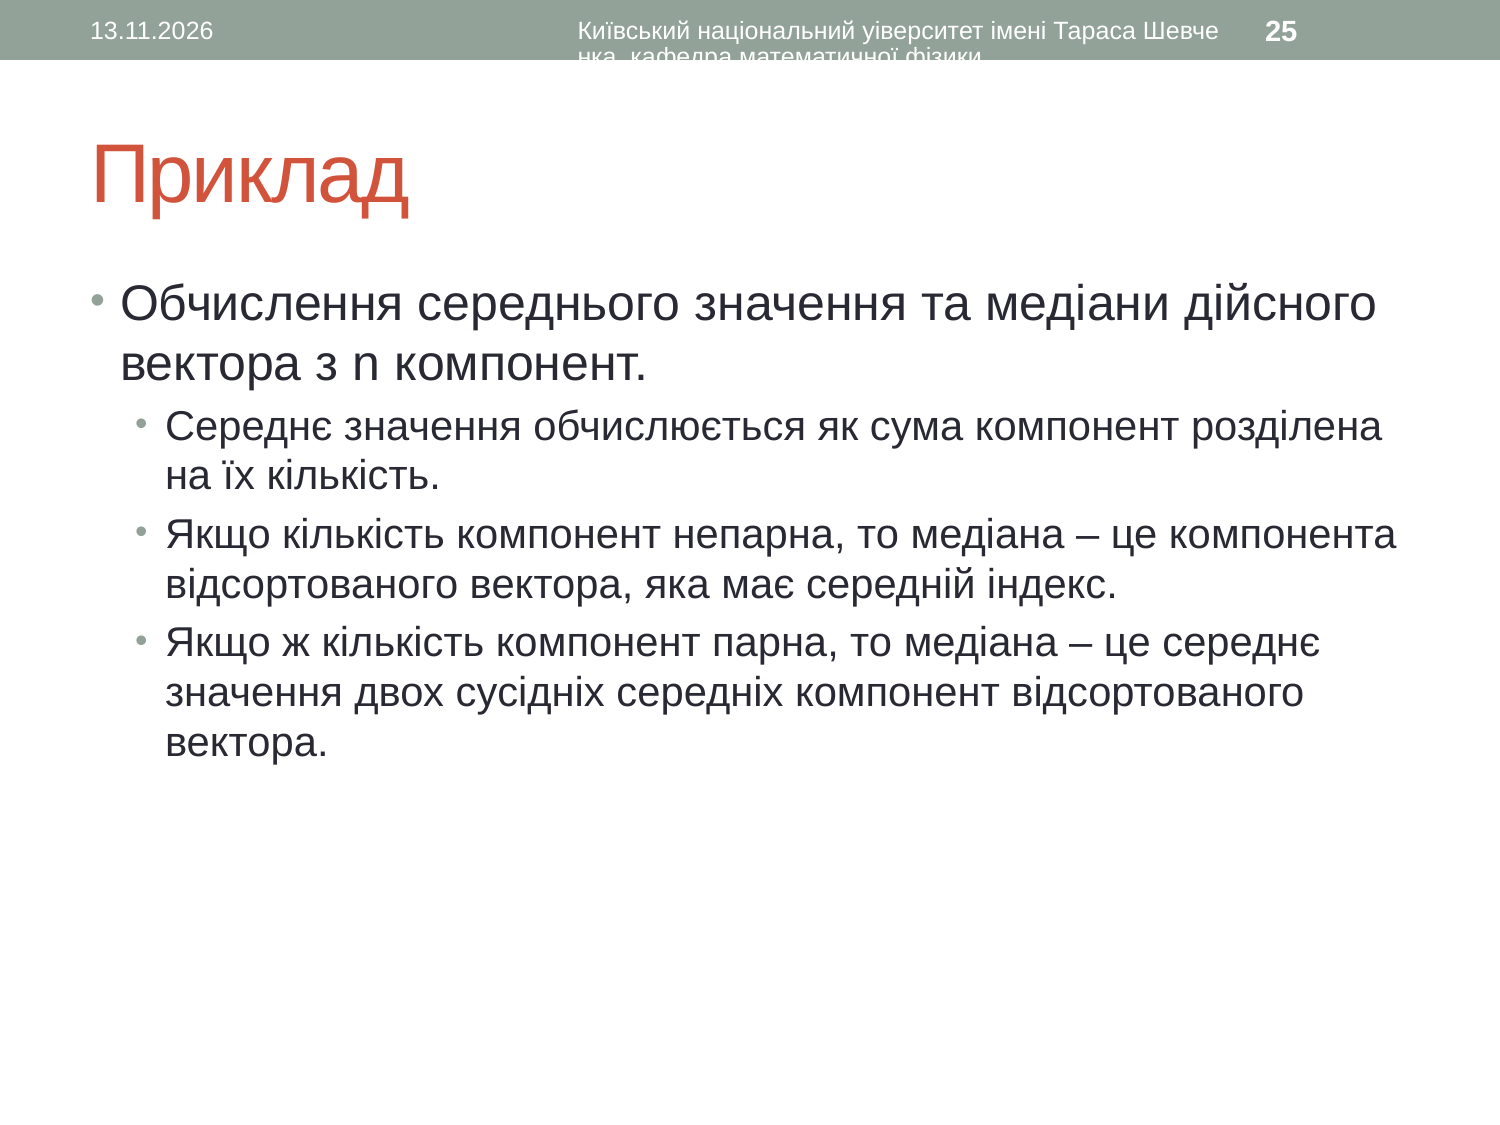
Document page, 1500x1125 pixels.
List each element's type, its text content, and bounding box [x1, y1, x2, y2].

list Обчислення середнього значення та медіани дійсного вектора з n компонент. Середнє значення обчислюється як сума компонент розділена на їх кількість. Якщо кількість компонент непарна, то медіана – це компонента відсортованого вектора, яка має середній індекс. Якщо ж кількість компонент парна, то медіана – це середнє значення двох сусідніх середніх компонент відсортованого вектора. [75, 262, 1425, 1063]
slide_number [75, 3, 550, 57]
title Приклад [75, 87, 1425, 250]
slide_number 25 [1250, 3, 1425, 57]
footer Київський національний уіверситет імені Тараса Шевченка, кафедра математичної фізики [562, 3, 1238, 57]
